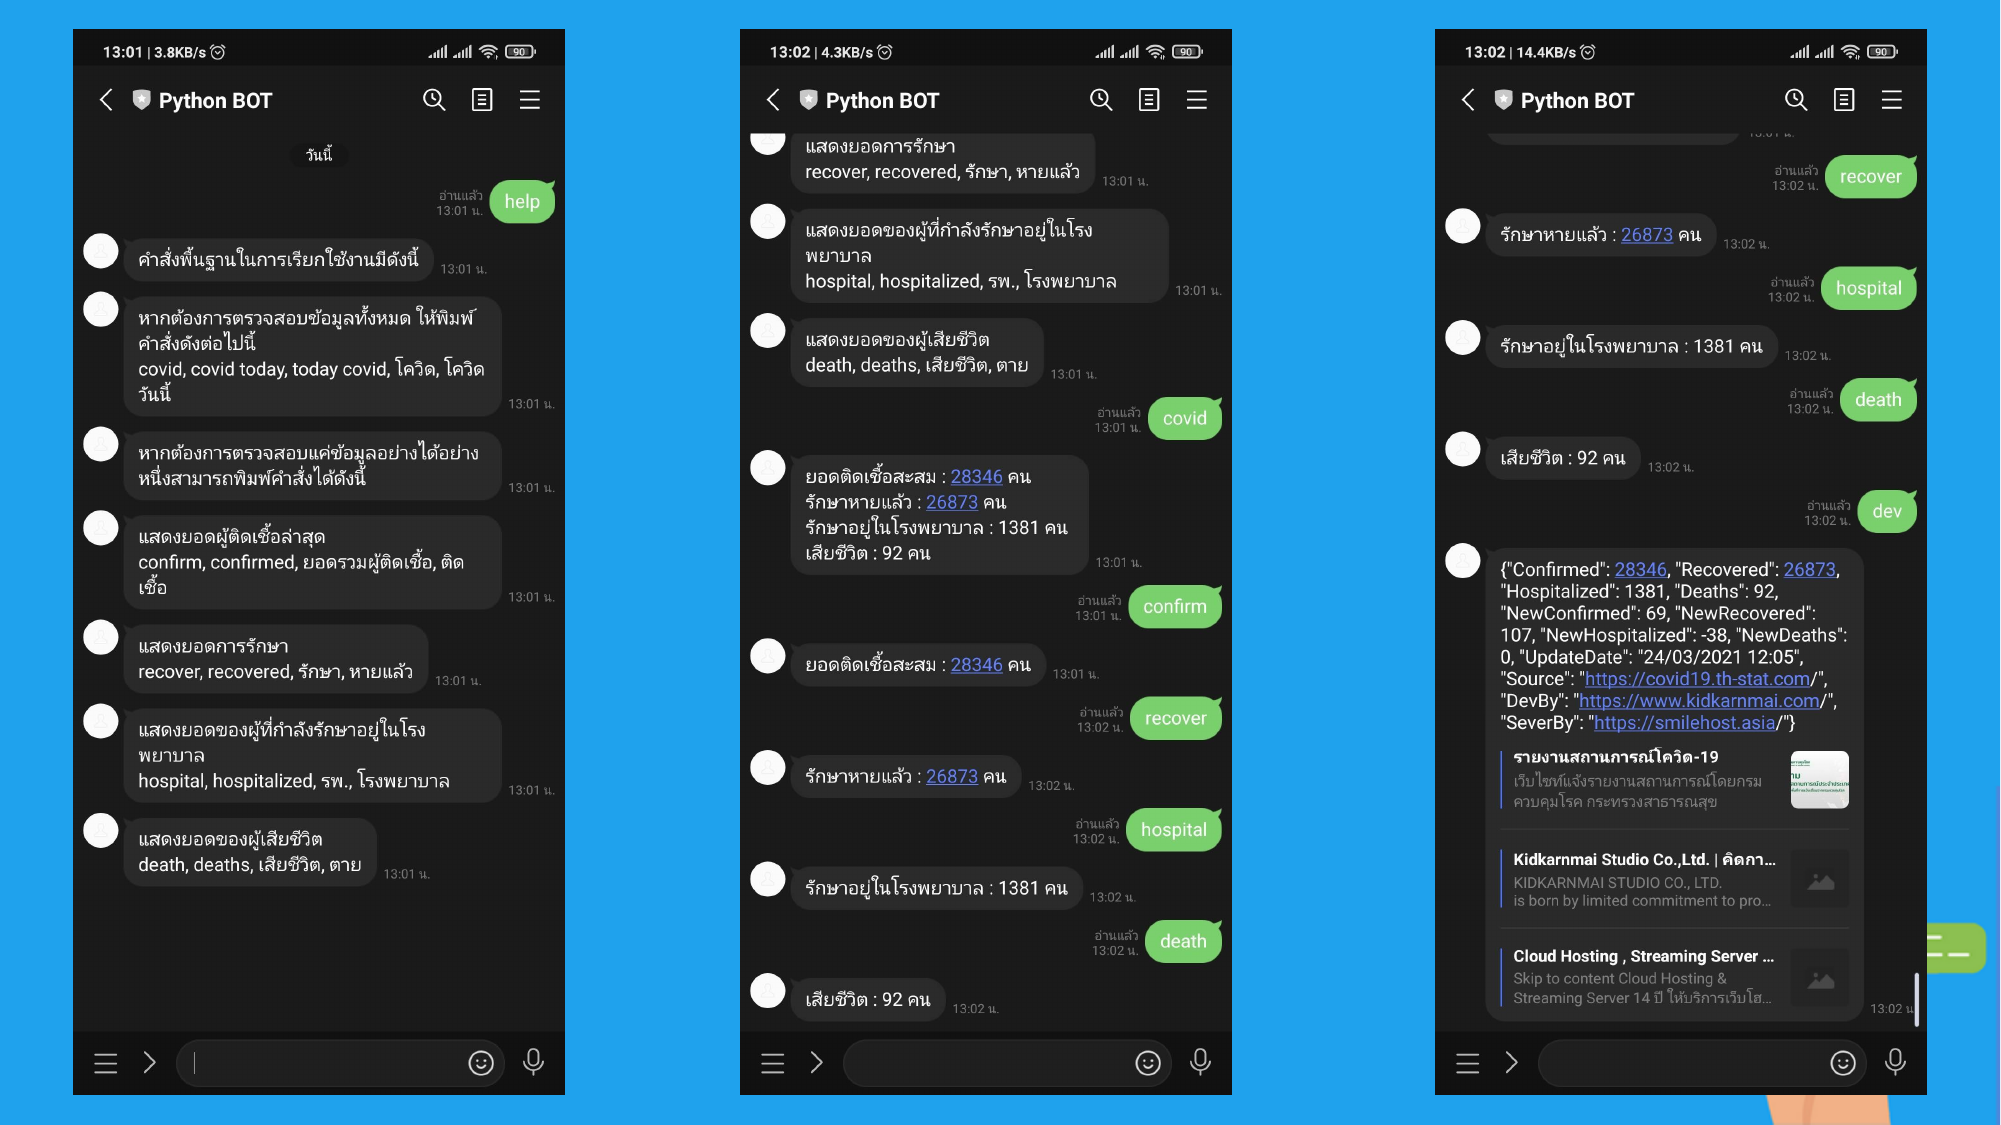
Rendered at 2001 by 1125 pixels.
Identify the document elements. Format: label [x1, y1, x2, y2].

picture [0, 0, 2001, 1125]
list [72, 29, 566, 1096]
